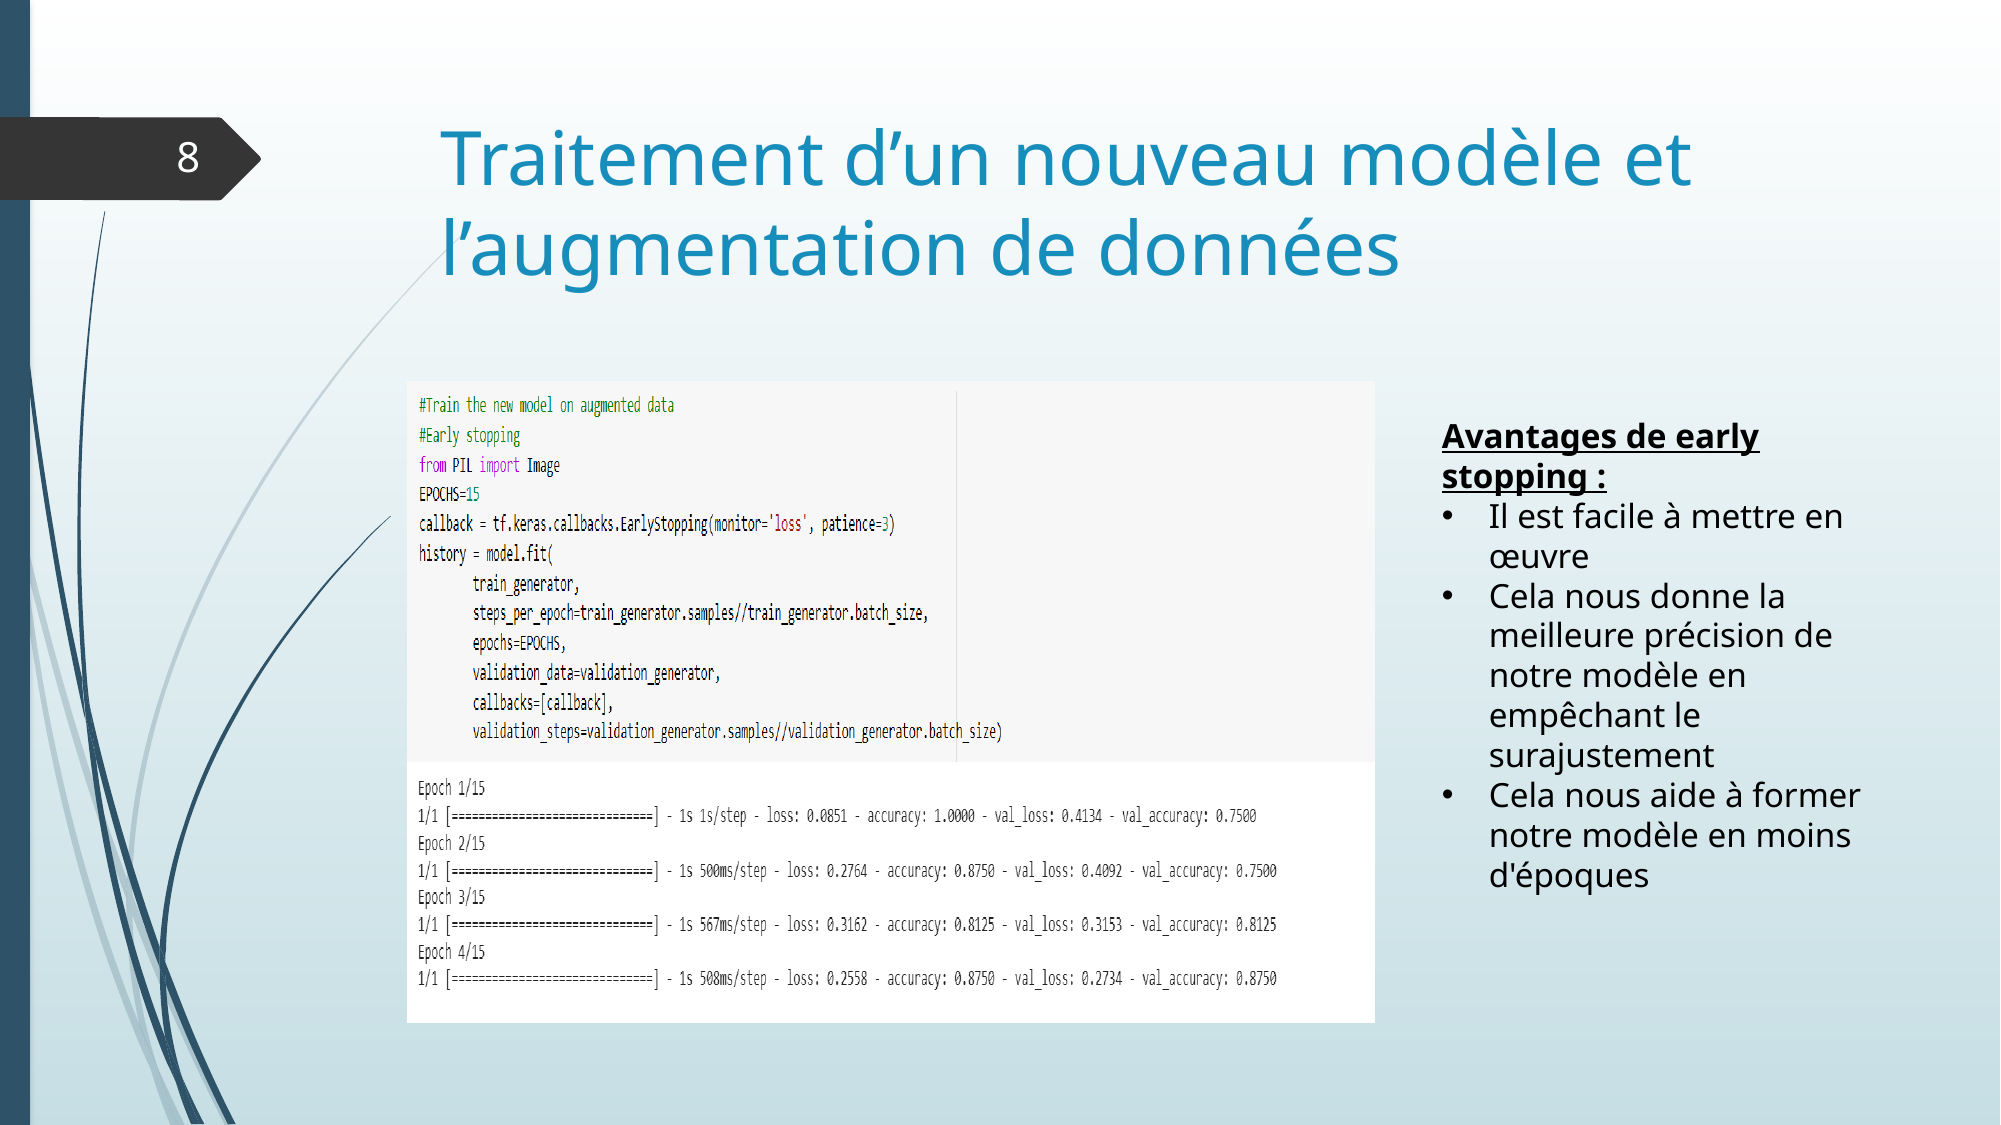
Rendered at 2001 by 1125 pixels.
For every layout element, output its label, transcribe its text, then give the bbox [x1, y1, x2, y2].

picture [407, 381, 1375, 1023]
slide_number 8 [87, 129, 216, 190]
text_box Avantages de early stopping : Il est facile à mettre en œuvre Cela nous donne la meilleure précision de notre modèle en empêchant le surajustement Cela nous aide à former notre modèle en moins d'époques [1427, 407, 1888, 902]
title Traitement d’un nouveau modèle et l’augmentation de données [425, 102, 1888, 313]
